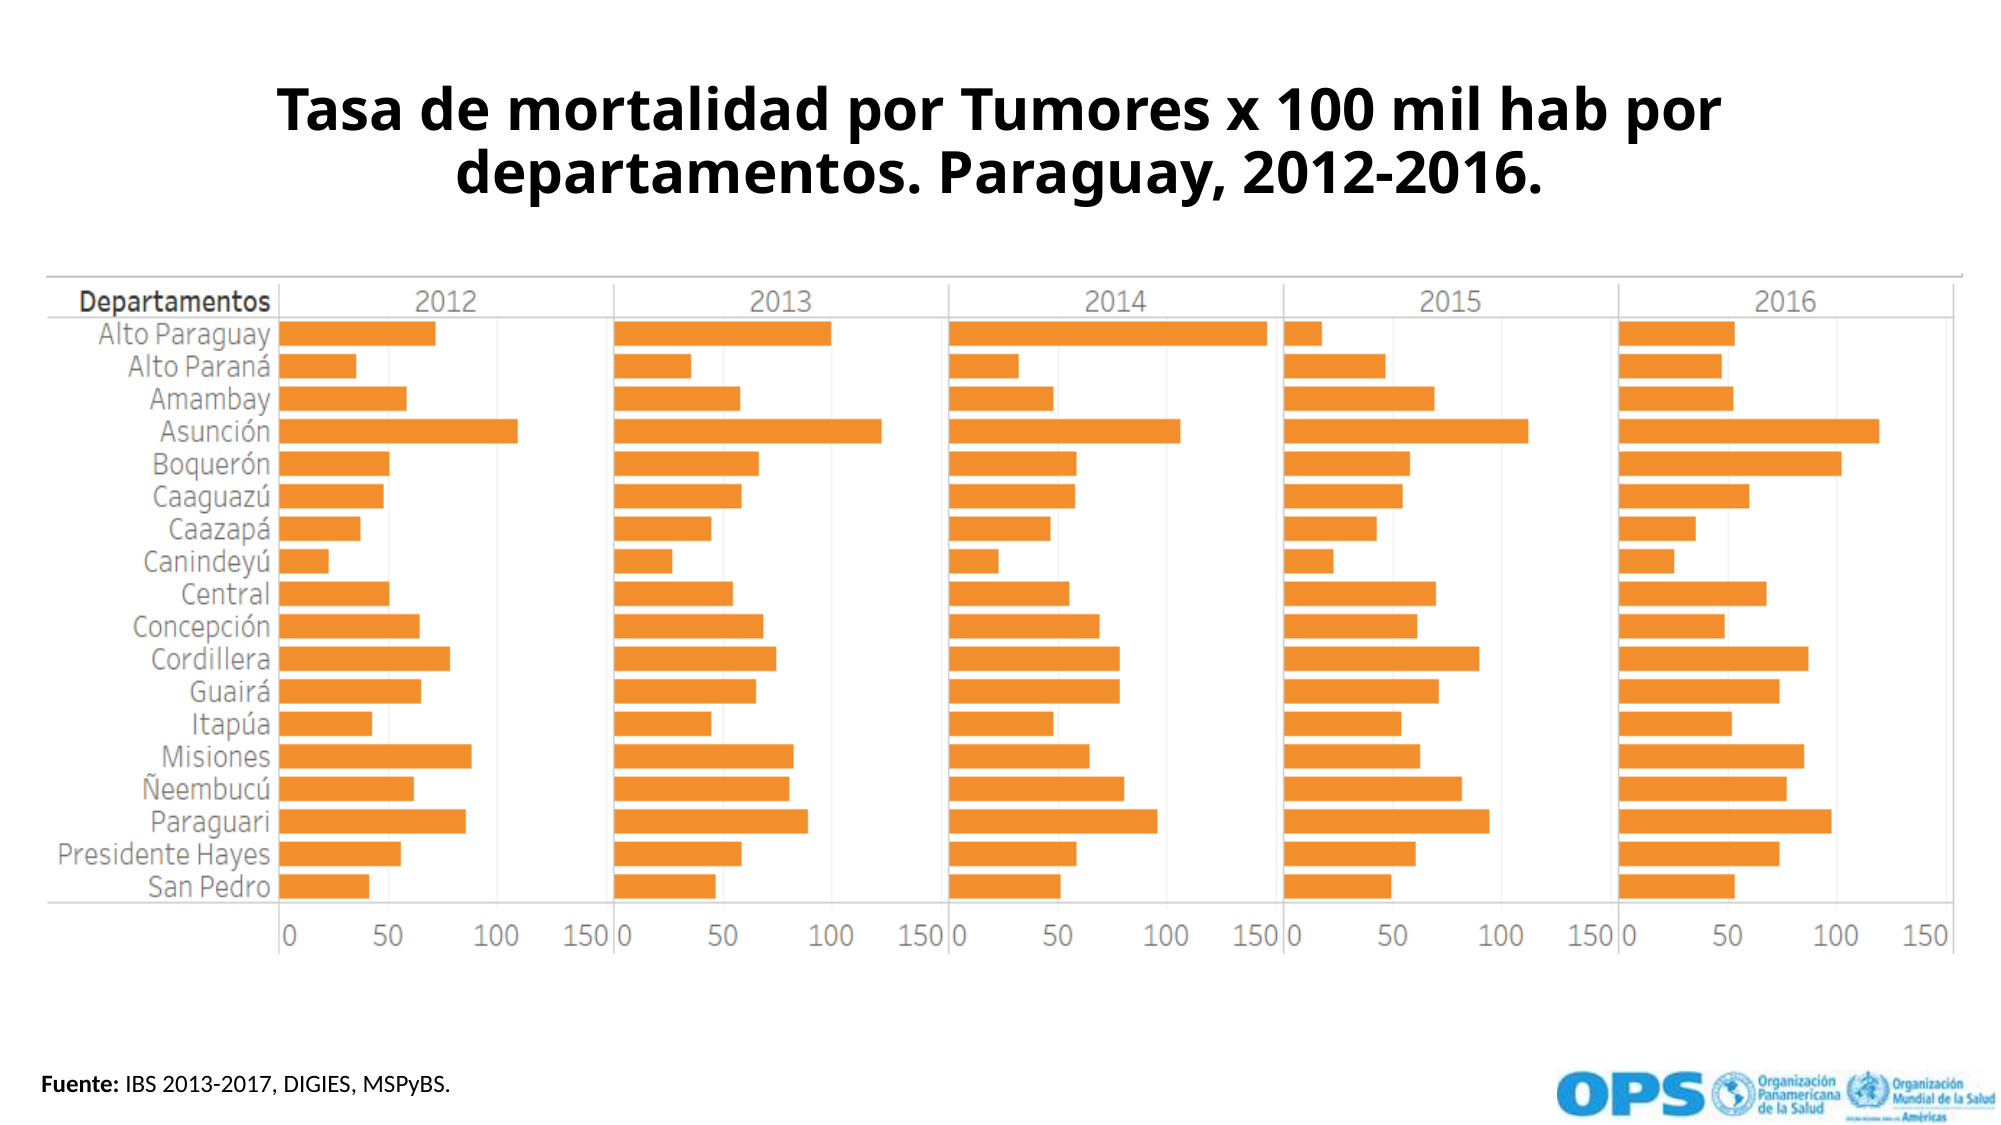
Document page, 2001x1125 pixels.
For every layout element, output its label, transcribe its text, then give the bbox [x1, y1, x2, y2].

text_box Fuente: IBS 2013-2017, DIGIES, MSPyBS. [26, 1059, 467, 1105]
title Tasa de mortalidad por Tumores x 100 mil hab por departamentos. Paraguay, 2012-2016. [137, 59, 1863, 226]
picture [1557, 1070, 2000, 1124]
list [46, 273, 1966, 1016]
